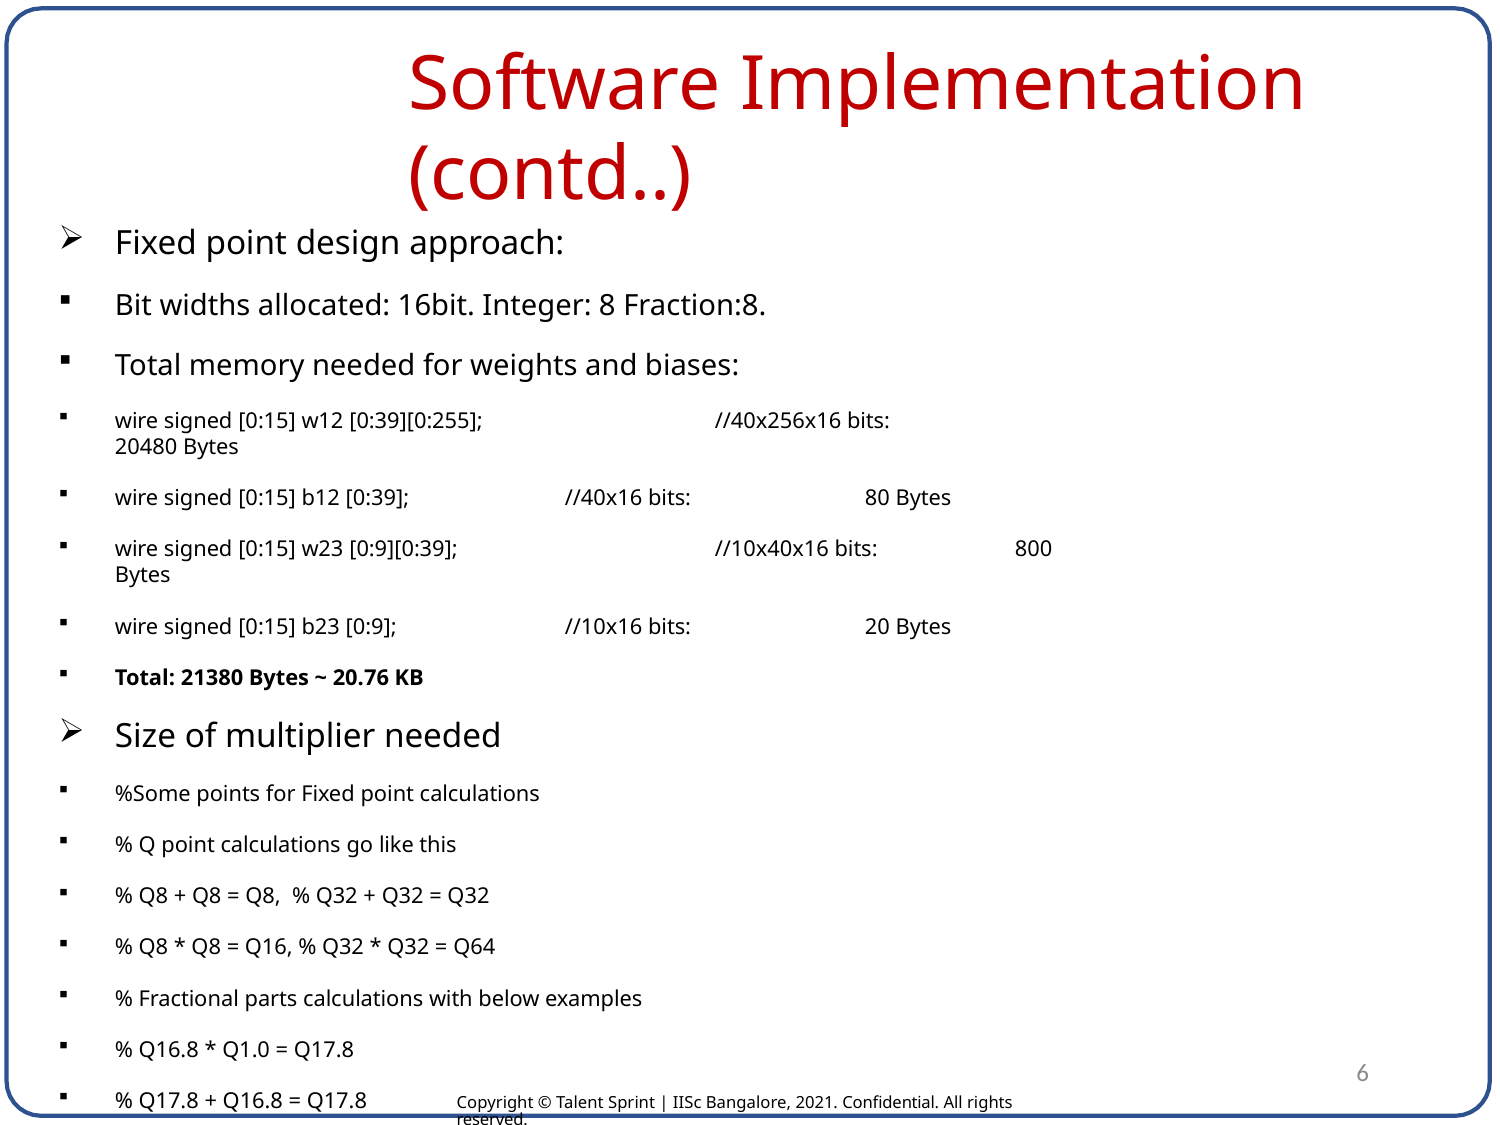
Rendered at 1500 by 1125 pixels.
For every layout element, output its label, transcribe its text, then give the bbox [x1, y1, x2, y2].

slide_number 6 [1350, 1060, 1391, 1125]
title Software Implementation (contd..) [171, 32, 1329, 223]
text_box Fixed point design approach: Bit widths allocated: 16bit. Integer: 8 Fraction:8. Total memory needed for weights and biases: wire signed [0:15] w12 [0:39][0:255]; //40x256x16 bits: 20480 Bytes wire signed [0:15] b12 [0:39]; //40x16 bits: 80 Bytes wire signed [0:15] w23 [0:9][0:39]; //10x40x16 bits: 800 Bytes wire signed [0:15] b23 [0:9]; //10x16 bits: 20 Bytes Total: 21380 Bytes ~ 20.76 KB Size of multiplier needed %Some points for Fixed point calculations % Q point calculations go like this % Q8 + Q8 = Q8, % Q32 + Q32 = Q32 % Q8 * Q8 = Q16, % Q32 * Q32 = Q64 % Fractional parts calculations with below examples % Q16.8 * Q1.0 = Q17.8 % Q17.8 + Q16.8 = Q17.8 % Q11.8 * Q17.8 = Q28.16 [56, 194, 1076, 1125]
